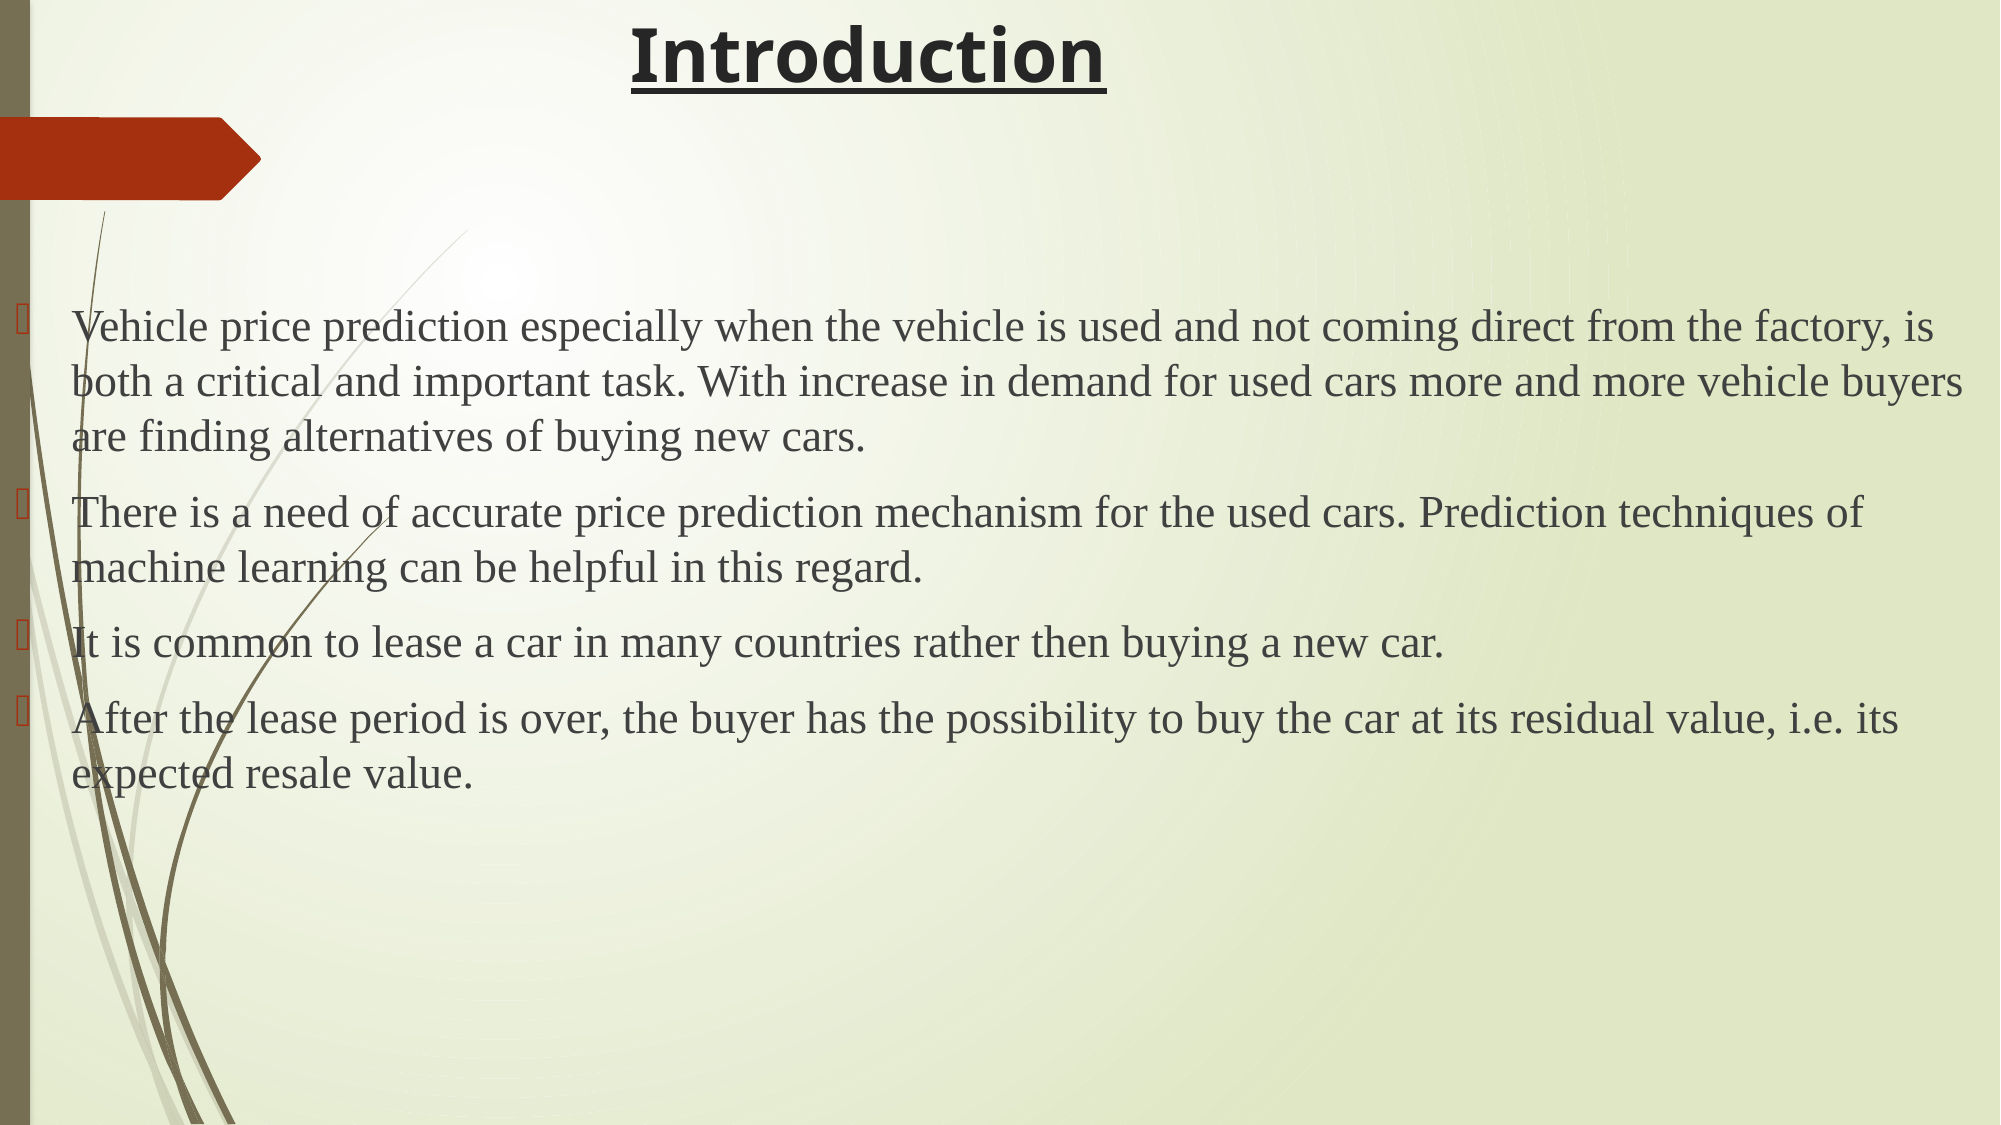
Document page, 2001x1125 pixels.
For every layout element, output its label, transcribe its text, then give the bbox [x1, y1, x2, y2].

title Introduction [615, 0, 2000, 218]
list Vehicle price prediction especially when the vehicle is used and not coming direct from the factory, is both a critical and important task. With increase in demand for used cars more and more vehicle buyers are finding alternatives of buying new cars. There is a need of accurate price prediction mechanism for the used cars. Prediction techniques of machine learning can be helpful in this regard. It is common to lease a car in many countries rather then buying a new car. After the lease period is over, the buyer has the possibility to buy the car at its residual value, i.e. its expected resale value. [0, 288, 2000, 1086]
